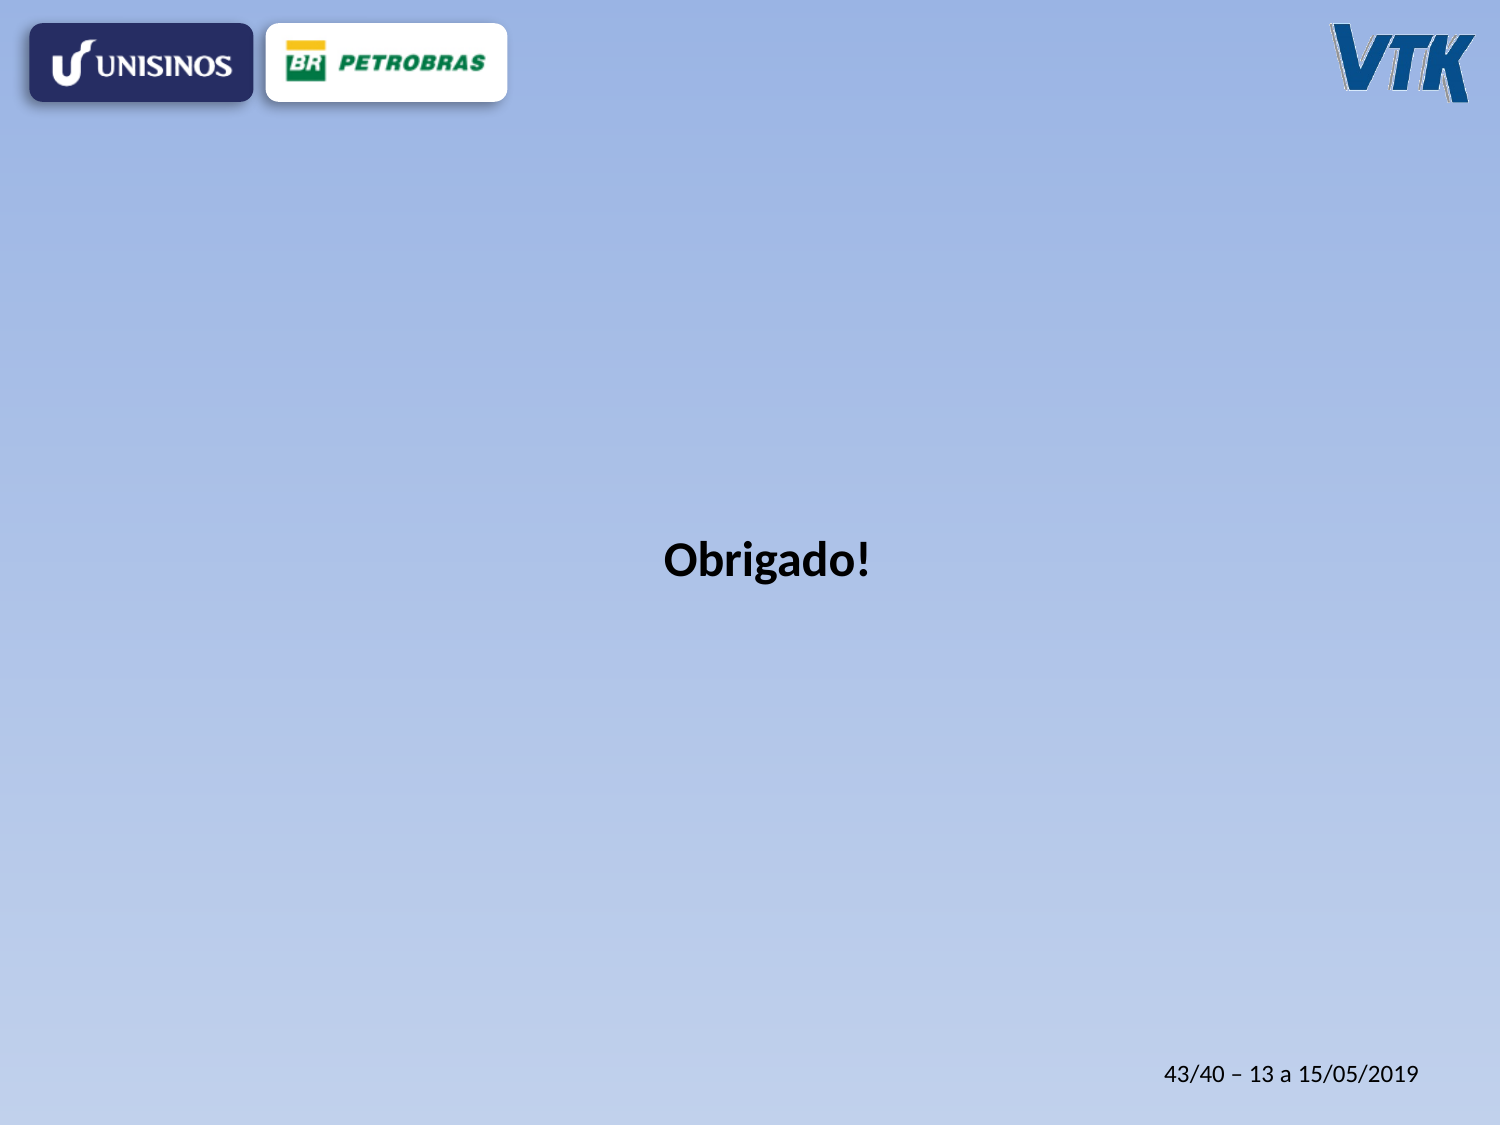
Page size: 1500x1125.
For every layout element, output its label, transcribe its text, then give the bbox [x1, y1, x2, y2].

picture [29, 23, 254, 102]
picture [265, 23, 508, 102]
title Obrigado! [383, 515, 1152, 598]
picture [1328, 23, 1476, 103]
